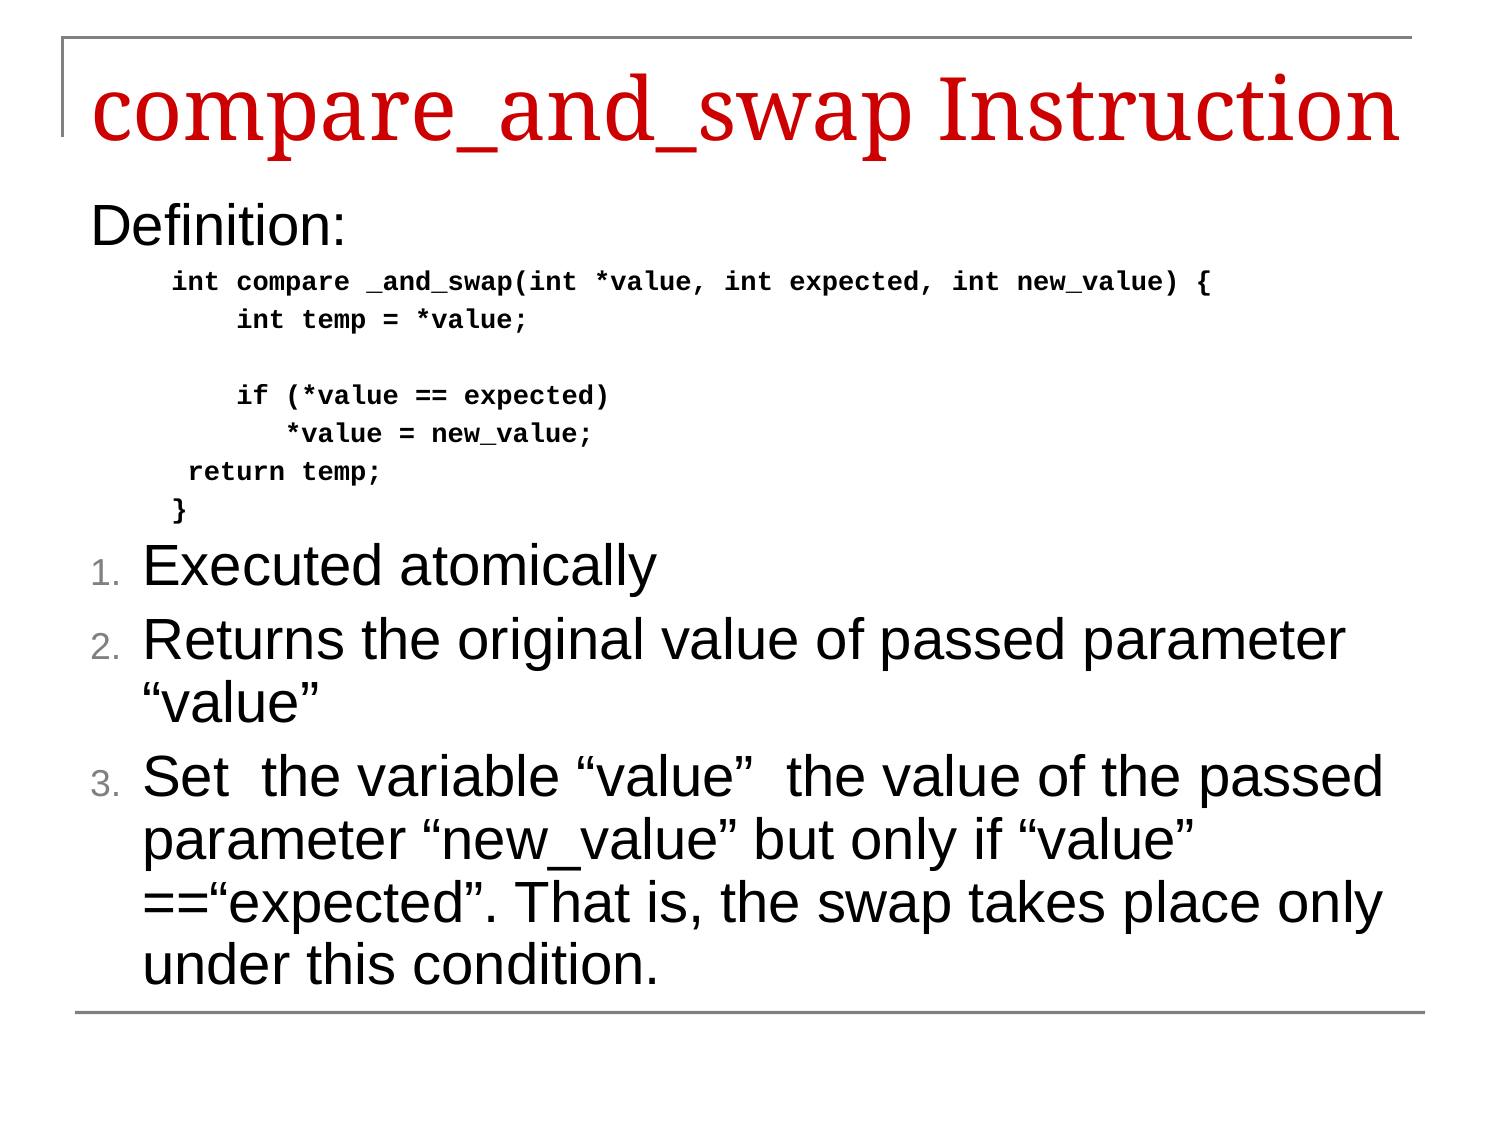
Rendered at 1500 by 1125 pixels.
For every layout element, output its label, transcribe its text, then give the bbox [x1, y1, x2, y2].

title compare_and_swap Instruction [75, 45, 1425, 163]
list Definition: int compare _and_swap(int *value, int expected, int new_value) { int temp = *value; if (*value == expected) *value = new_value; return temp; } Executed atomically Returns the original value of passed parameter “value” Set the variable “value” the value of the passed parameter “new_value” but only if “value” ==“expected”. That is, the swap takes place only under this condition. [75, 187, 1425, 1006]
